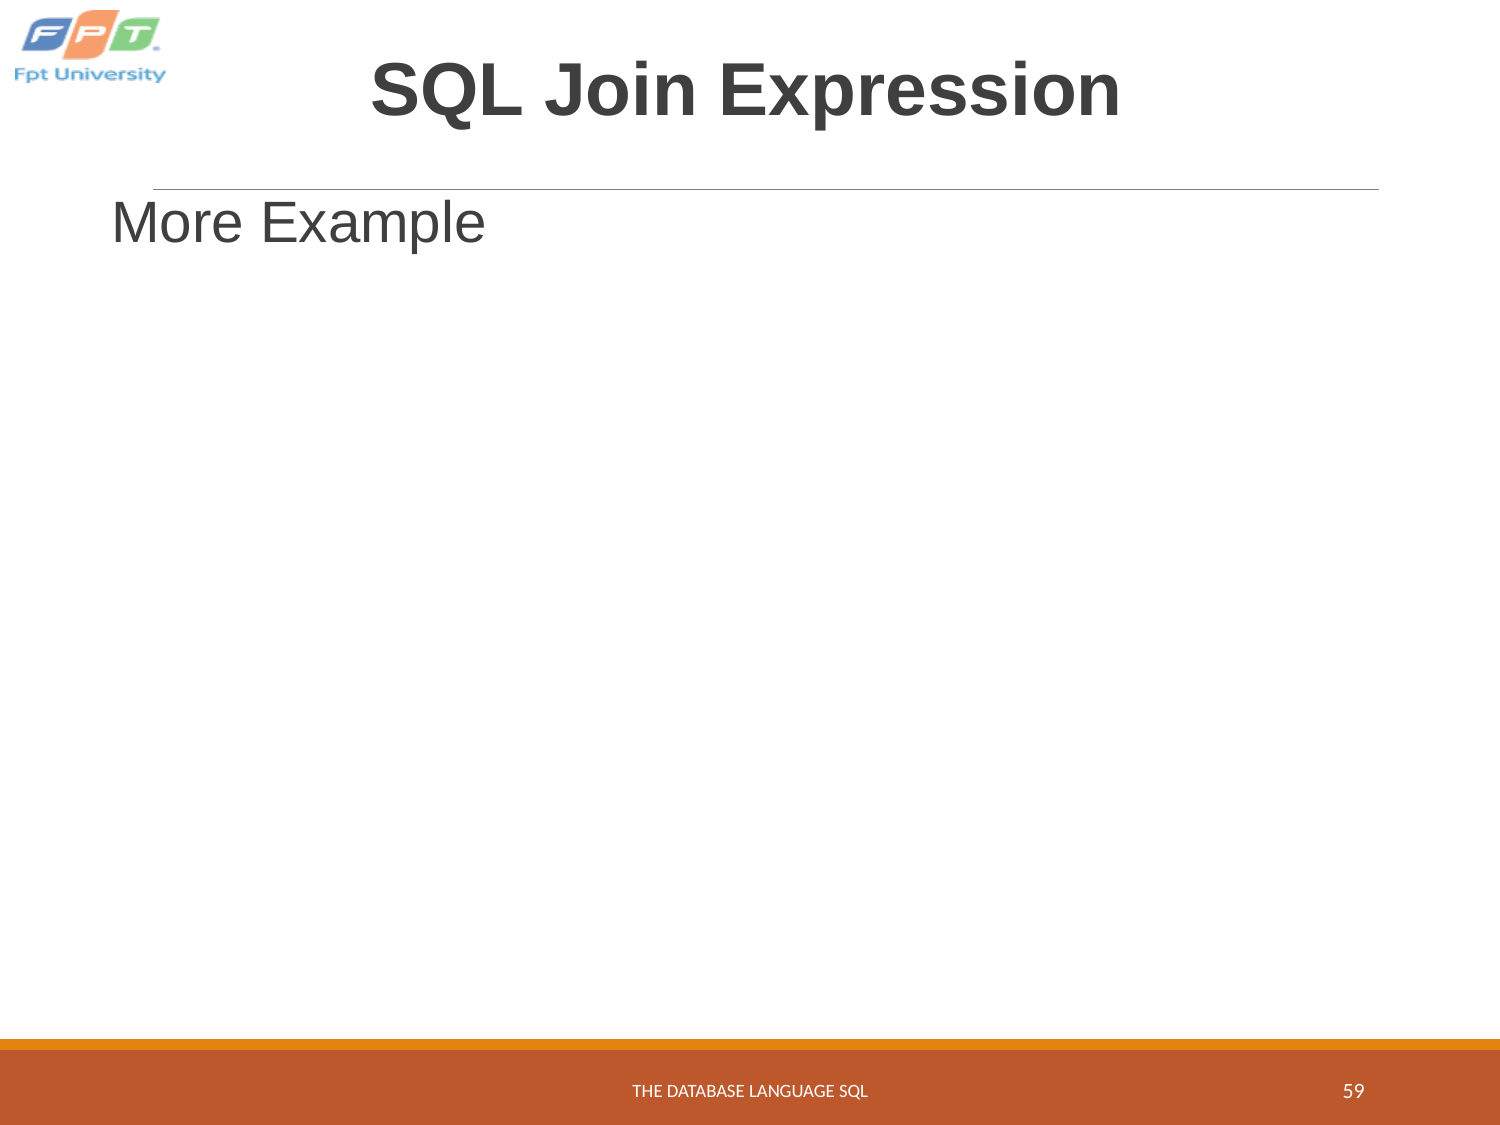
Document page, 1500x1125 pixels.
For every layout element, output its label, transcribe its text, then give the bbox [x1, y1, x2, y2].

list More Example [96, 185, 1399, 1017]
picture [15, 10, 166, 83]
footer THE DATABASE LANGUAGE SQL [453, 1059, 1047, 1120]
slide_number 59 [1218, 1059, 1380, 1120]
title SQL Join Expression [96, 47, 1399, 185]
